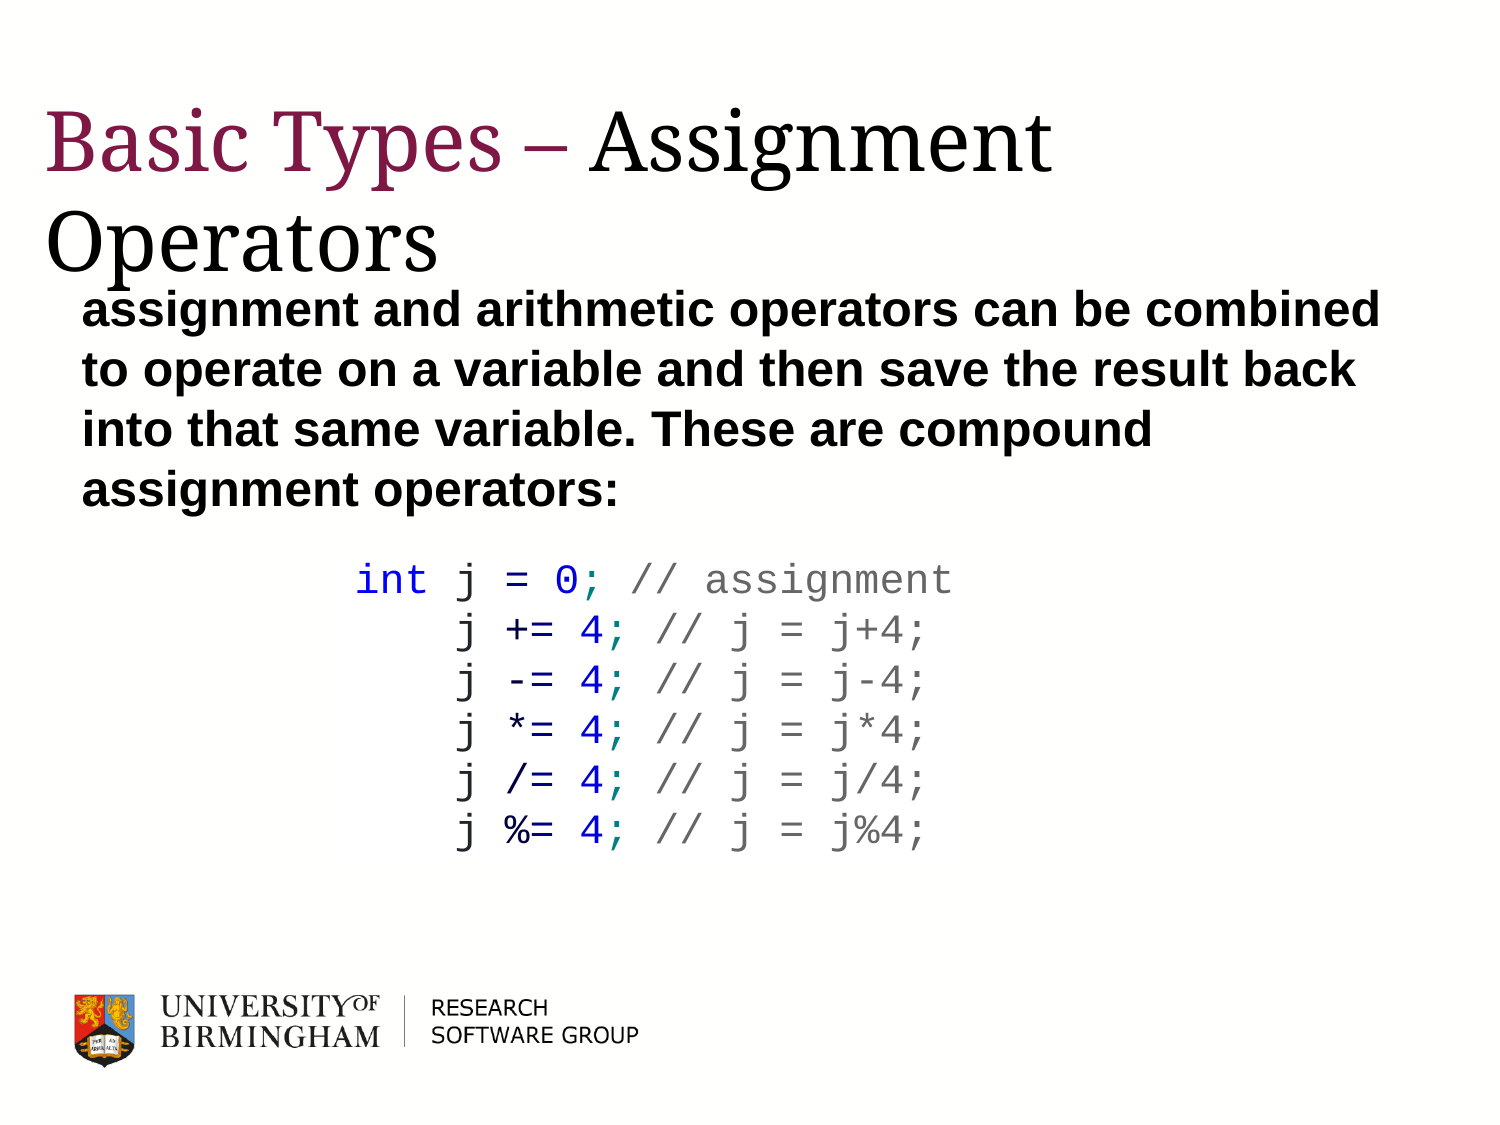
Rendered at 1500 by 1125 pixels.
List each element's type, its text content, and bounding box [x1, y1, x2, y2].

picture [66, 984, 645, 1074]
text_box assignment and arithmetic operators can be combined to operate on a variable and then save the result back into that same variable. These are compound assignment operators: [66, 268, 1414, 594]
text_box int j = 0; // assignment j += 4; // j = j+4; j -= 4; // j = j-4; j *= 4; // j = j*4; j /= 4; // j = j/4; j %= 4; // j = j%4; [339, 552, 970, 860]
title Basic Types – Assignment Operators [29, 94, 1447, 283]
